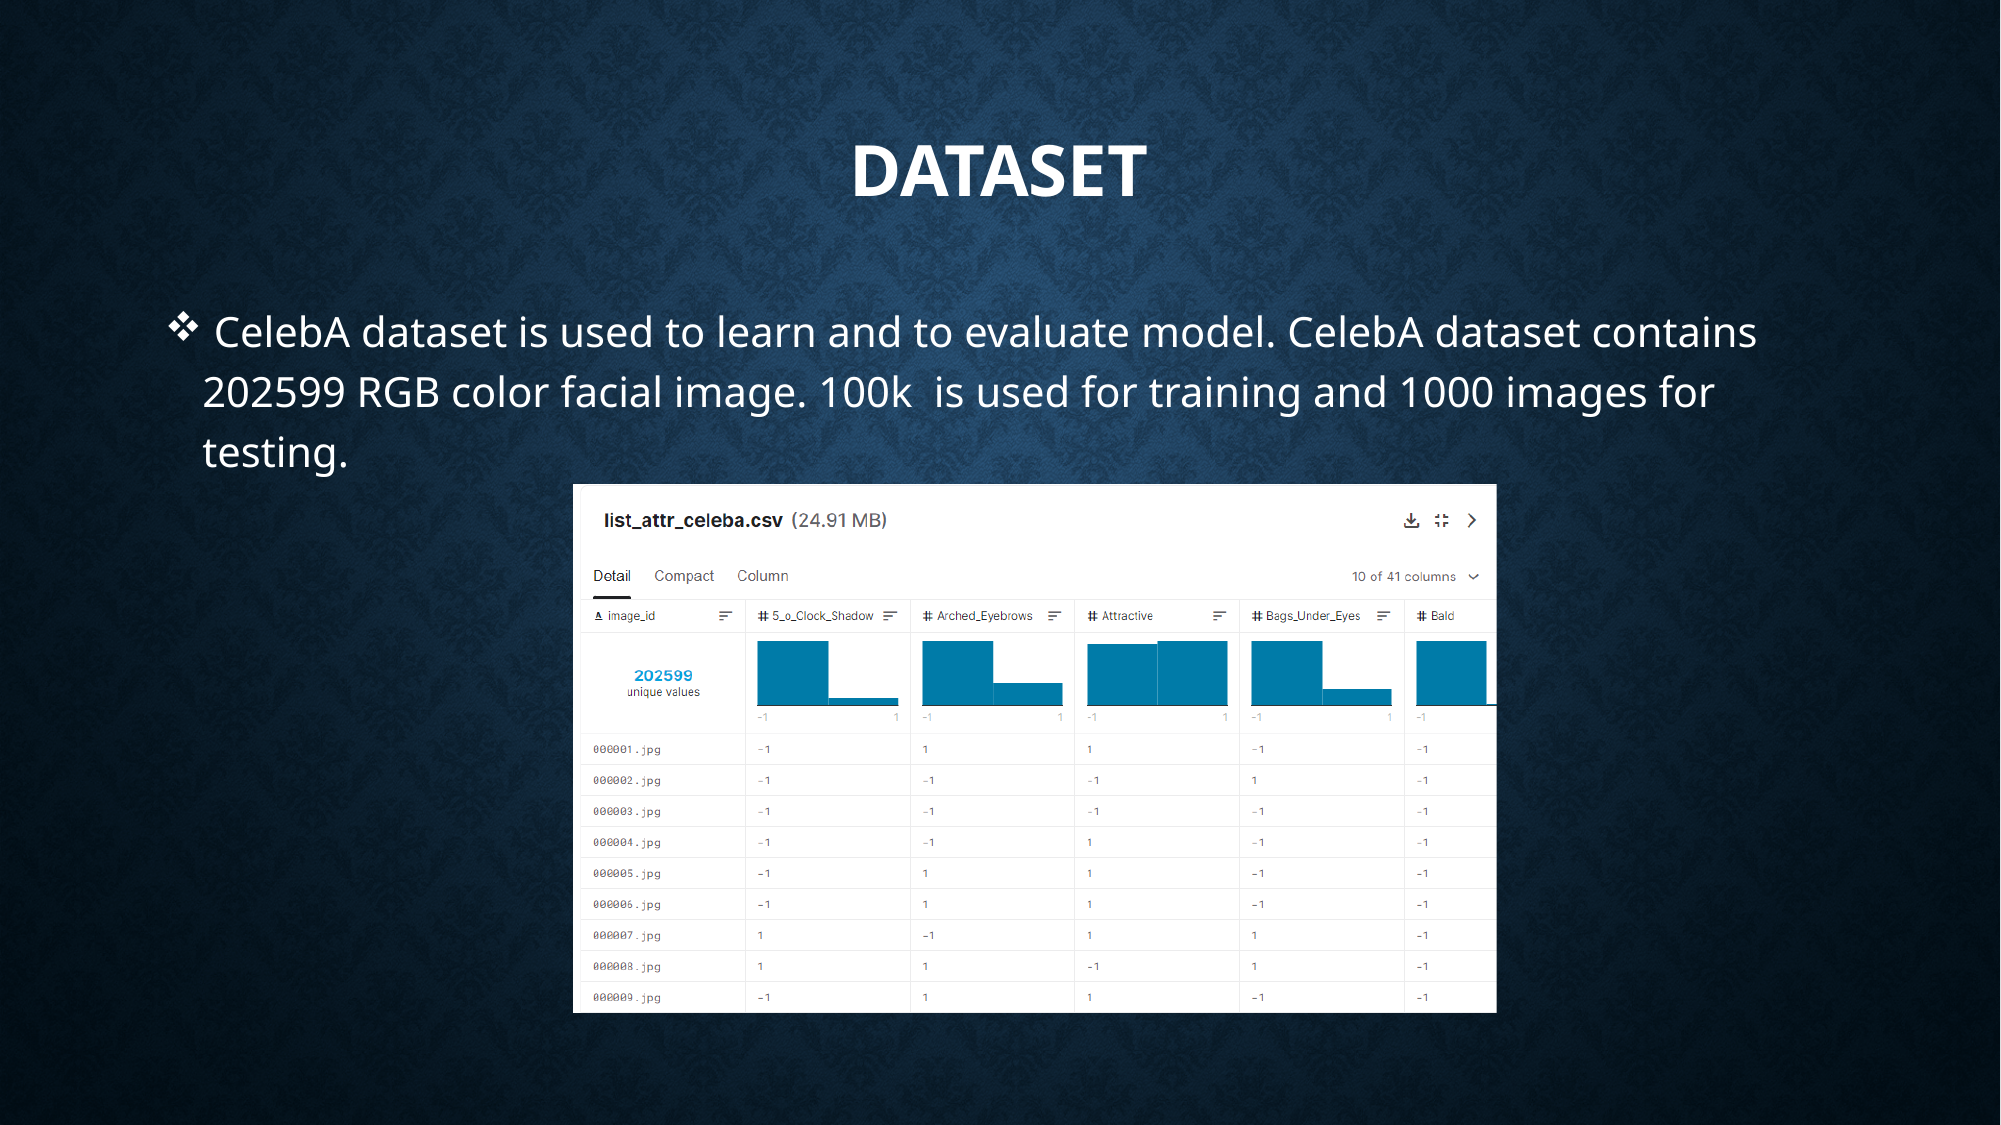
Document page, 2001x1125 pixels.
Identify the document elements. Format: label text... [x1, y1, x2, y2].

list CelebA dataset is used to learn and to evaluate model. CelebA dataset contains 202599 RGB color facial image. 100k is used for training and 1000 images for testing. [149, 288, 1849, 895]
title DATASET [149, 64, 1849, 283]
picture [572, 484, 1498, 1014]
